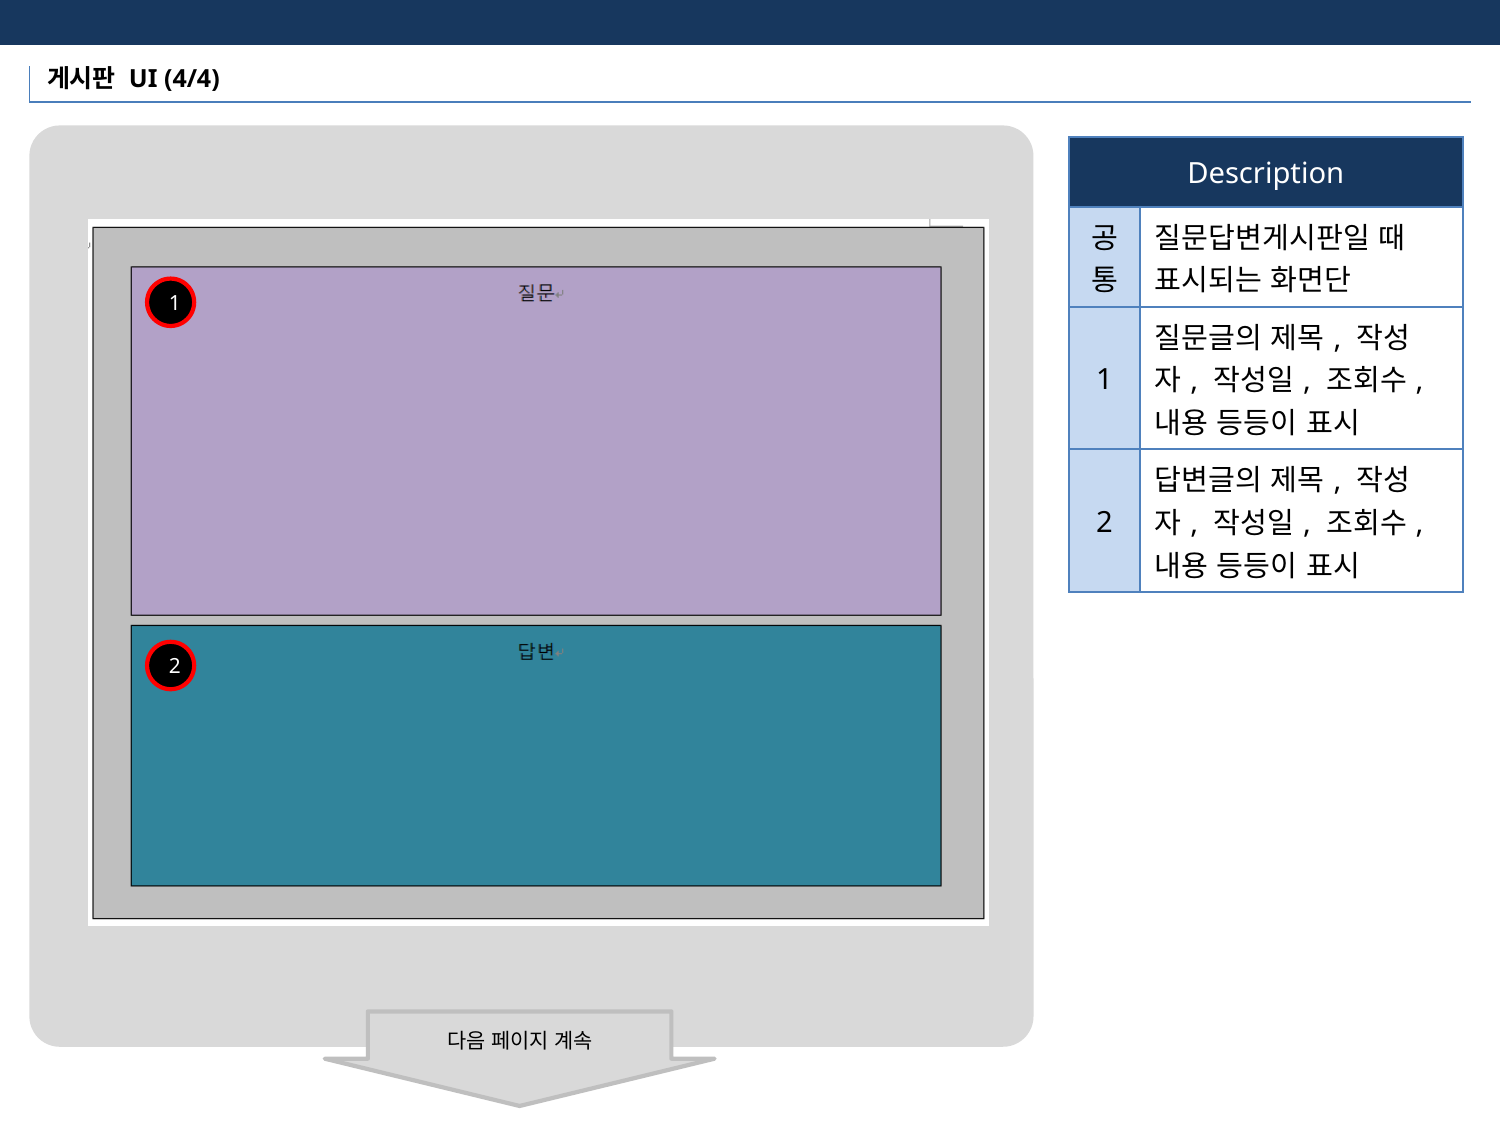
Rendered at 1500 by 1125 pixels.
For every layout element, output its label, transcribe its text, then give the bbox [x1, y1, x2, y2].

text_box [0, 0, 1500, 45]
text_box [27, 123, 1036, 1049]
table_header Description [1070, 138, 1462, 206]
text_box 게시판 UI (4/4) [32, 54, 235, 100]
table_cell 1 [1070, 308, 1139, 448]
table_cell 질문글의 제목, 작성자, 작성일, 조회수, 내용 등등이 표시 [1141, 308, 1462, 448]
table_cell 답변글의 제목, 작성자, 작성일, 조회수, 내용 등등이 표시 [1141, 450, 1462, 591]
text_box 다음 페이지 계속 [322, 1009, 717, 1109]
picture [88, 219, 989, 926]
table_cell 공통 [1070, 208, 1139, 306]
table_cell 2 [1070, 450, 1139, 591]
table_cell 질문답변게시판일 때 표시되는 화면단 [1141, 208, 1462, 306]
